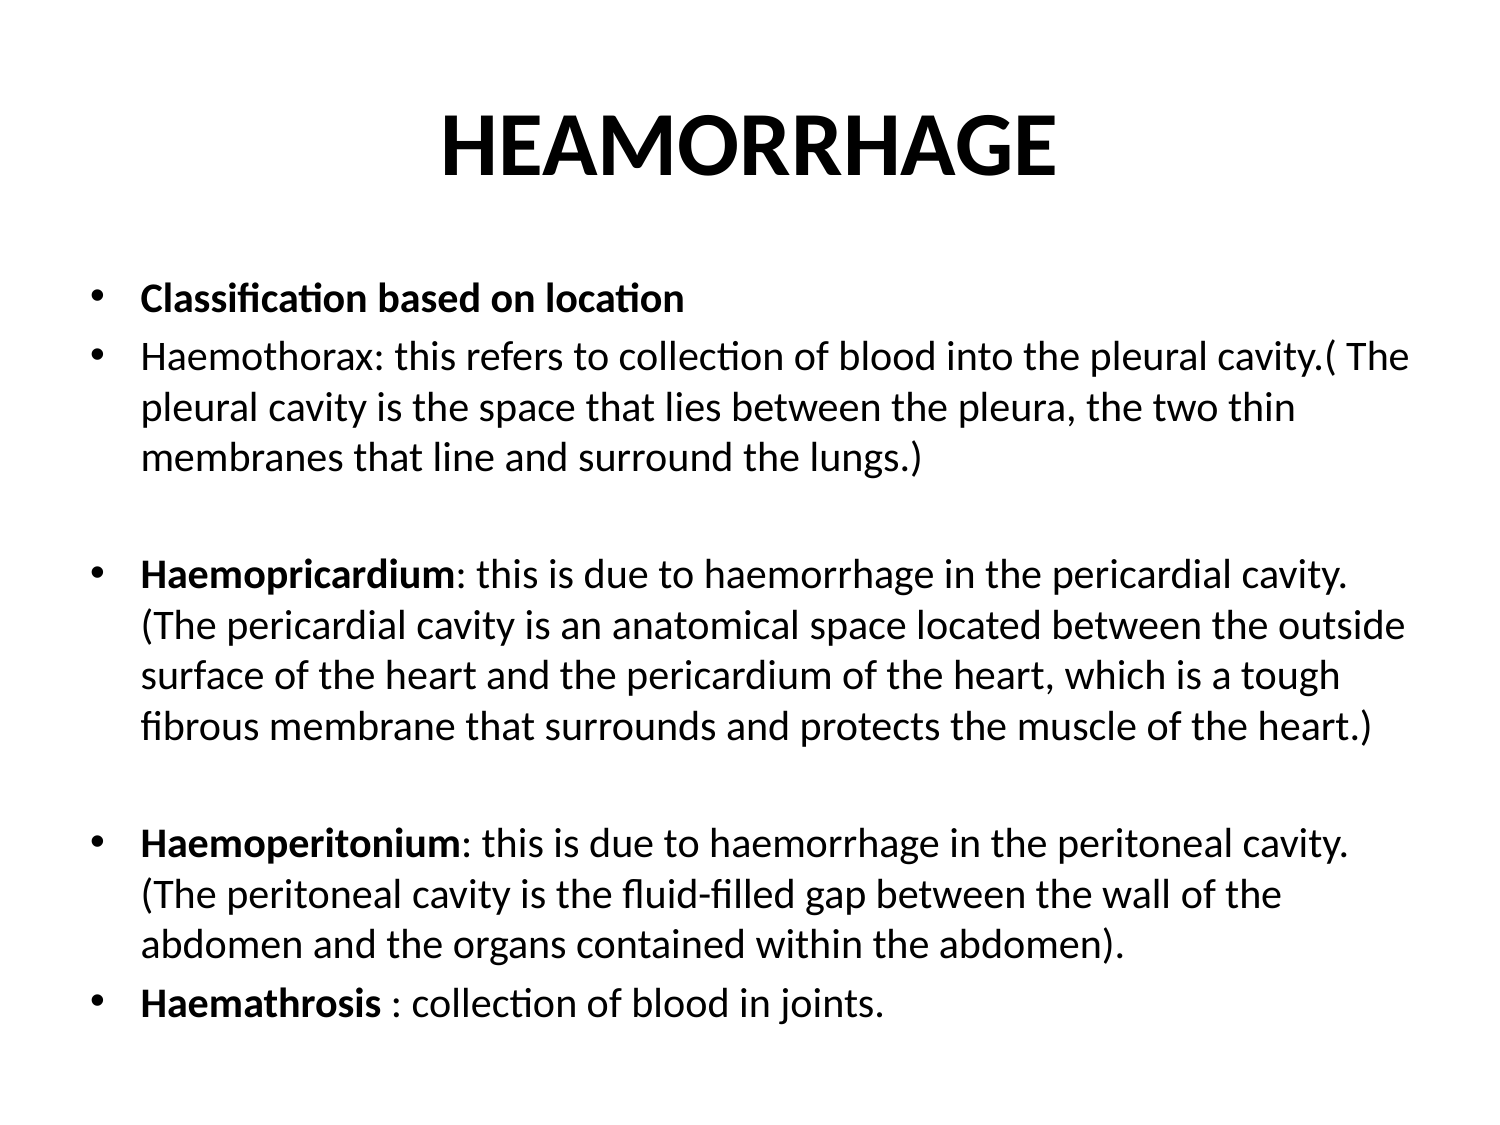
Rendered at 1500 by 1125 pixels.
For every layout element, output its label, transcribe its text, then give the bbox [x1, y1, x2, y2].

list Classification based on location Haemothorax: this refers to collection of blood into the pleural cavity.( The pleural cavity is the space that lies between the pleura, the two thin membranes that line and surround the lungs.) Haemopricardium: this is due to haemorrhage in the pericardial cavity. (The pericardial cavity is an anatomical space located between the outside surface of the heart and the pericardium of the heart, which is a tough fibrous membrane that surrounds and protects the muscle of the heart.) Haemoperitonium: this is due to haemorrhage in the peritoneal cavity. (The peritoneal cavity is the fluid-filled gap between the wall of the abdomen and the organs contained within the abdomen). Haemathrosis : collection of blood in joints. [75, 262, 1425, 1063]
title HEAMORRHAGE [75, 45, 1425, 233]
